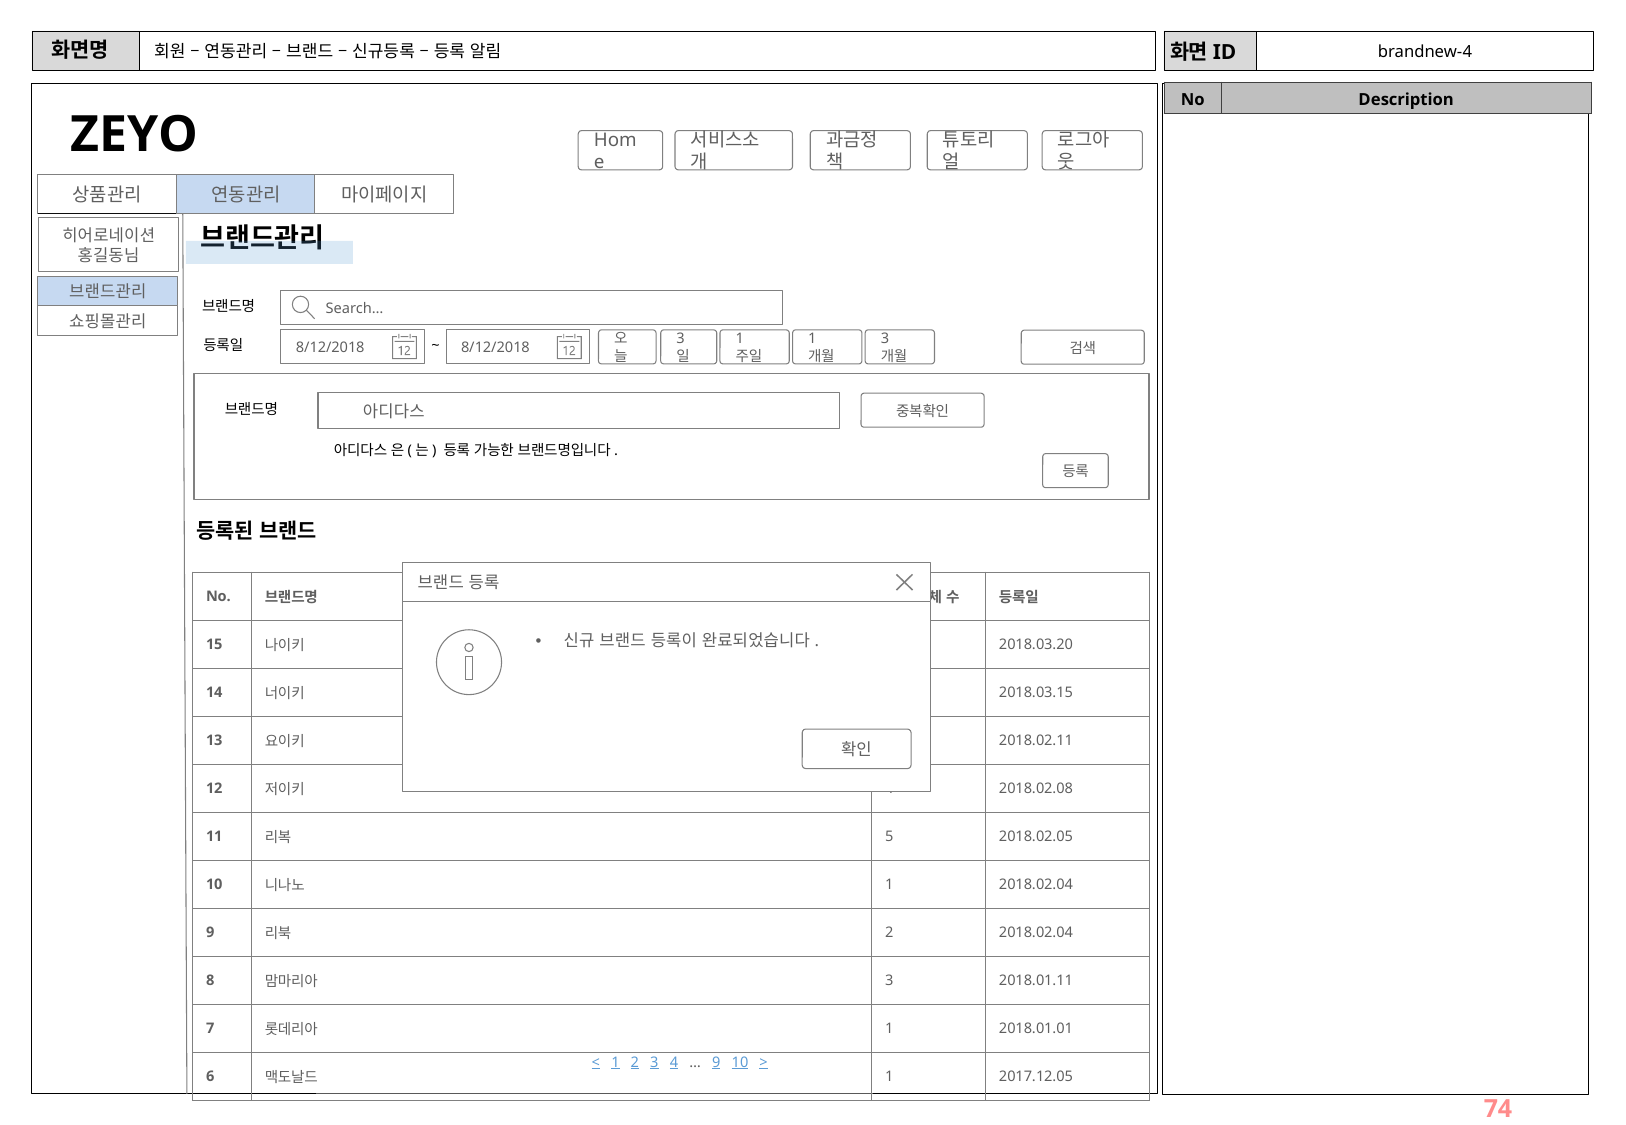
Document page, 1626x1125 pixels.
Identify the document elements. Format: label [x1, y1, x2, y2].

text_box [36, 172, 783, 1095]
table_cell [872, 813, 985, 860]
table_cell [193, 717, 251, 764]
table_header [252, 573, 402, 620]
table_cell [932, 621, 985, 668]
text_box [579, 1046, 780, 1076]
table_header [932, 573, 985, 620]
table_cell [932, 717, 985, 764]
table_cell [986, 957, 1149, 1004]
text_box [280, 328, 590, 364]
table_cell [986, 861, 1149, 908]
table_cell [872, 1053, 985, 1100]
table_cell [252, 957, 871, 1004]
table_cell [872, 909, 985, 956]
table_cell [252, 861, 871, 908]
table_cell [986, 765, 1149, 812]
table_cell [193, 861, 251, 908]
text_box [1019, 328, 1147, 367]
table_cell [252, 717, 402, 764]
table_cell [252, 765, 871, 812]
text_box [402, 562, 932, 793]
table_header [193, 573, 251, 620]
table_cell [193, 669, 251, 716]
table_cell [193, 1053, 251, 1100]
table_cell [986, 909, 1149, 956]
table_cell [252, 621, 402, 668]
table_cell [986, 813, 1149, 860]
table_cell [193, 813, 251, 860]
table_cell [252, 813, 871, 860]
table_cell [986, 669, 1149, 716]
table_cell [986, 1005, 1149, 1052]
slide_number [1442, 1093, 1528, 1125]
table_cell [872, 957, 985, 1004]
table_cell [193, 621, 251, 668]
table_header [986, 573, 1149, 620]
list [1256, 31, 1594, 71]
table_cell [252, 669, 402, 716]
table_cell [193, 1005, 251, 1052]
text_box [577, 130, 1145, 171]
table_cell [193, 957, 251, 1004]
text_box [597, 329, 935, 365]
table_cell [252, 1053, 871, 1100]
table_cell [252, 909, 871, 956]
text_box [55, 94, 274, 170]
table_cell [872, 765, 985, 812]
text_box [192, 371, 1151, 502]
table_cell [986, 717, 1149, 764]
table_cell [932, 669, 985, 716]
table_cell [872, 1005, 985, 1052]
table_cell [252, 1005, 871, 1052]
title [139, 30, 1143, 71]
table_cell [872, 861, 985, 908]
table_cell [986, 1053, 1149, 1100]
table_cell [986, 621, 1149, 668]
table_cell [193, 909, 251, 956]
table_cell [193, 765, 251, 812]
